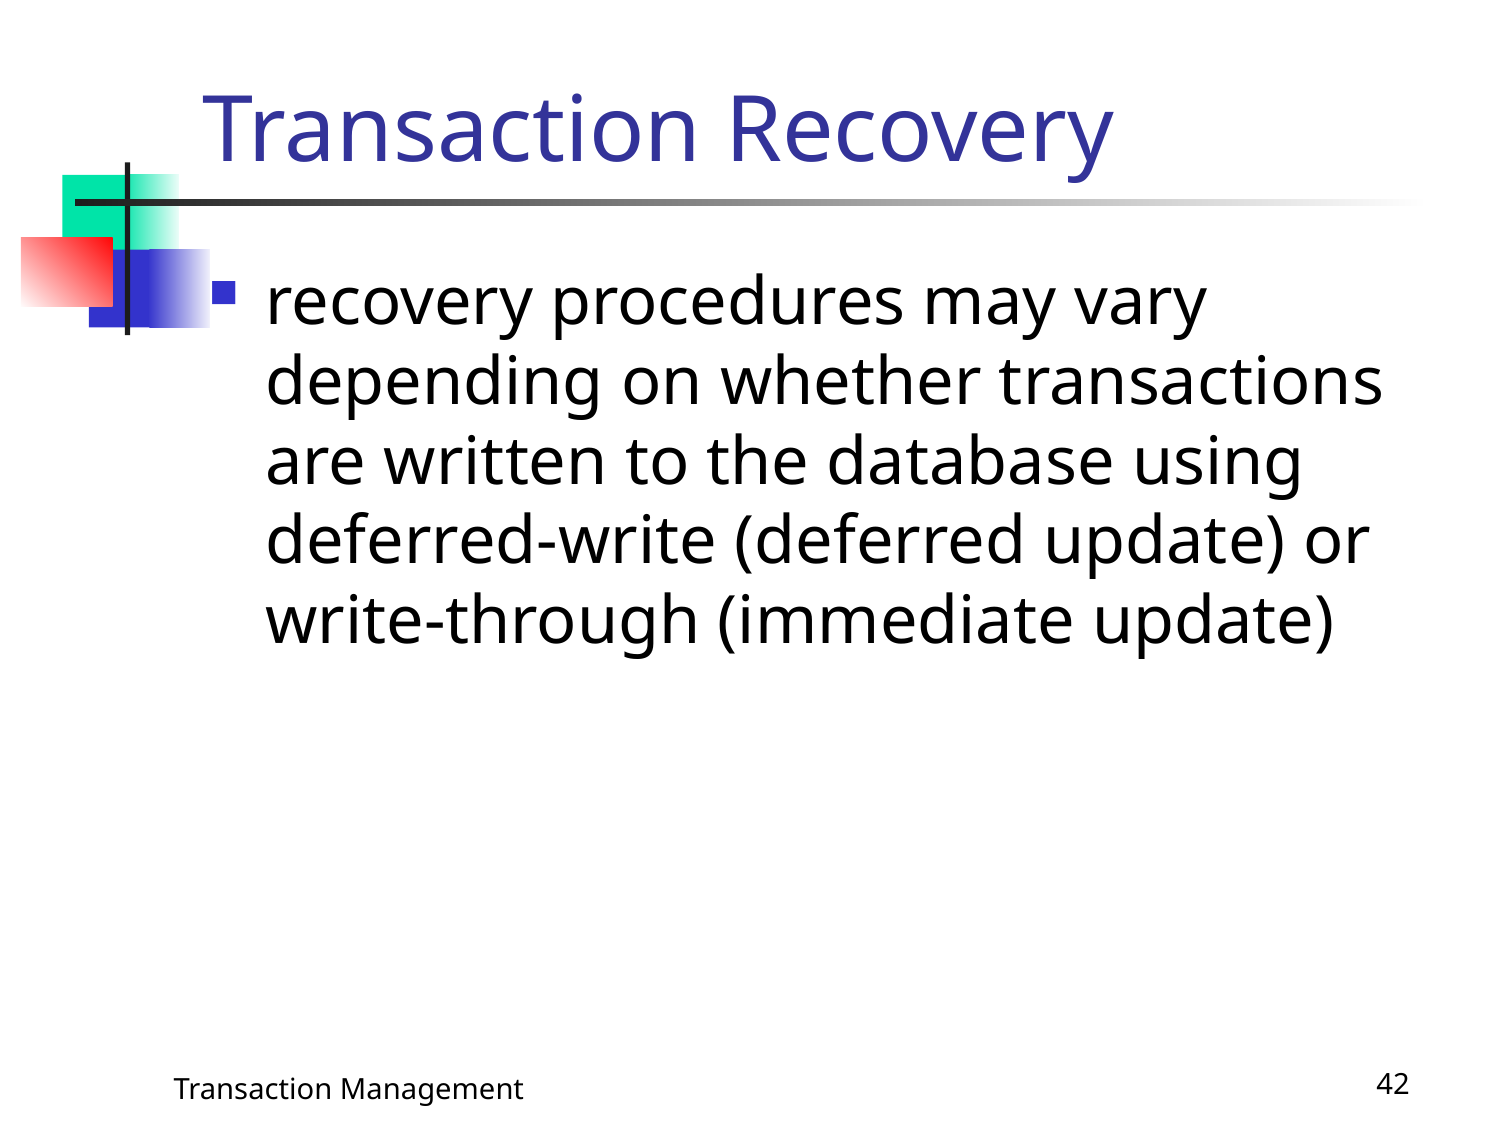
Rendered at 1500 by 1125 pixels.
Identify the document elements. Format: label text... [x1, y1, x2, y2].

list recovery procedures may vary depending on whether transactions are written to the database using deferred-write (deferred update) or write-through (immediate update) [193, 249, 1470, 1007]
title Transaction Recovery [187, 0, 1467, 188]
slide_number 42 [1112, 1037, 1426, 1113]
footer Transaction Management [158, 1037, 634, 1113]
